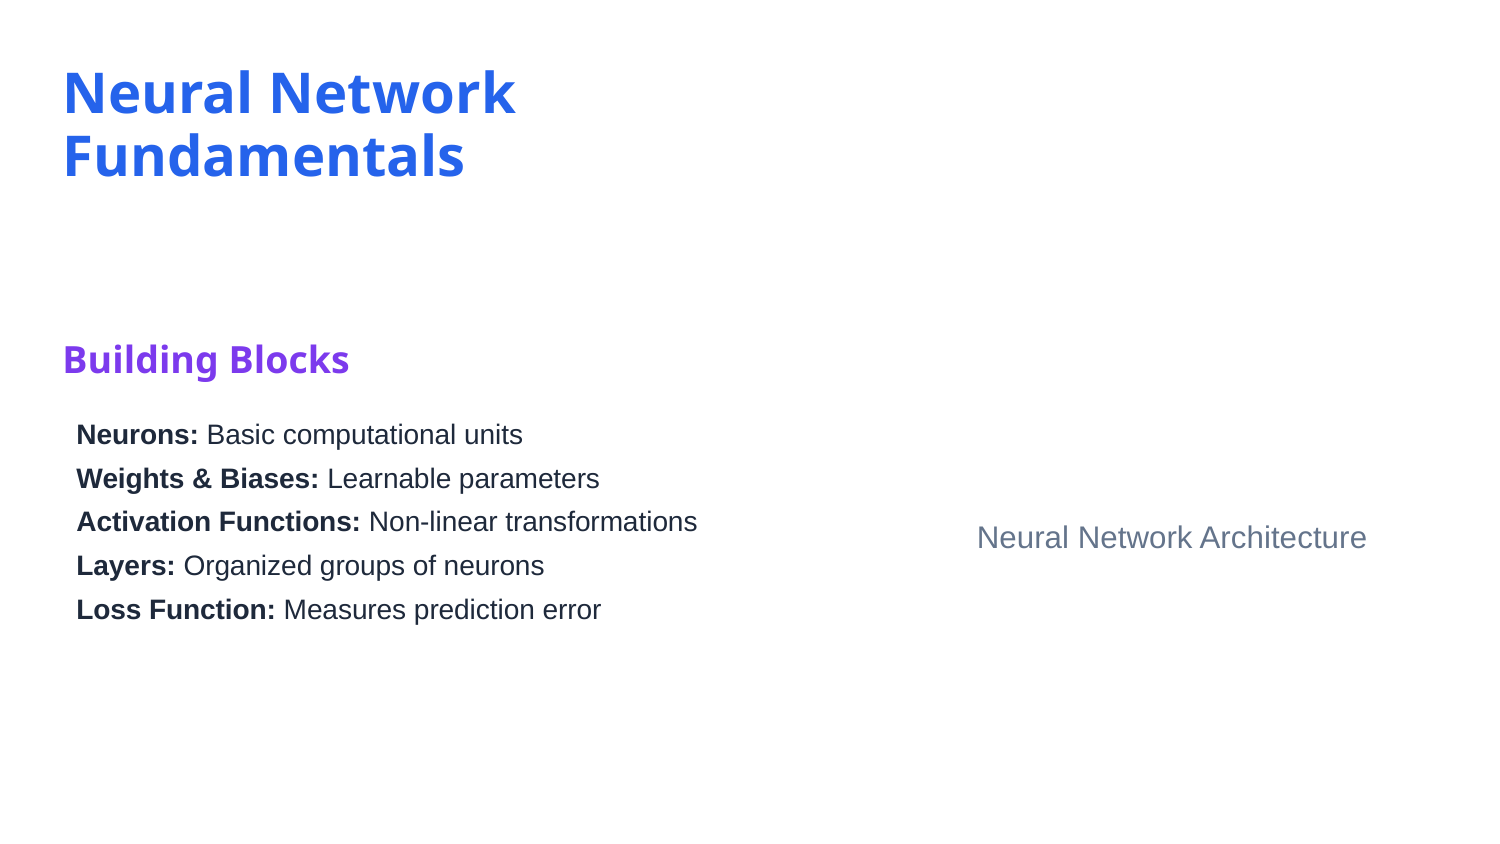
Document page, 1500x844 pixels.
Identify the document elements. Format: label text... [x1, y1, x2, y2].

text_box Neural Network Fundamentals [62, 62, 890, 125]
text_box Neural Network Architecture [903, 299, 1442, 555]
text_box Neurons: Basic computational units Weights & Biases: Learnable parameters Activation Functions: Non-linear transformations Layers: Organized groups of neurons Loss Function: Measures prediction error [62, 406, 858, 650]
text_box Building Blocks [62, 331, 874, 382]
